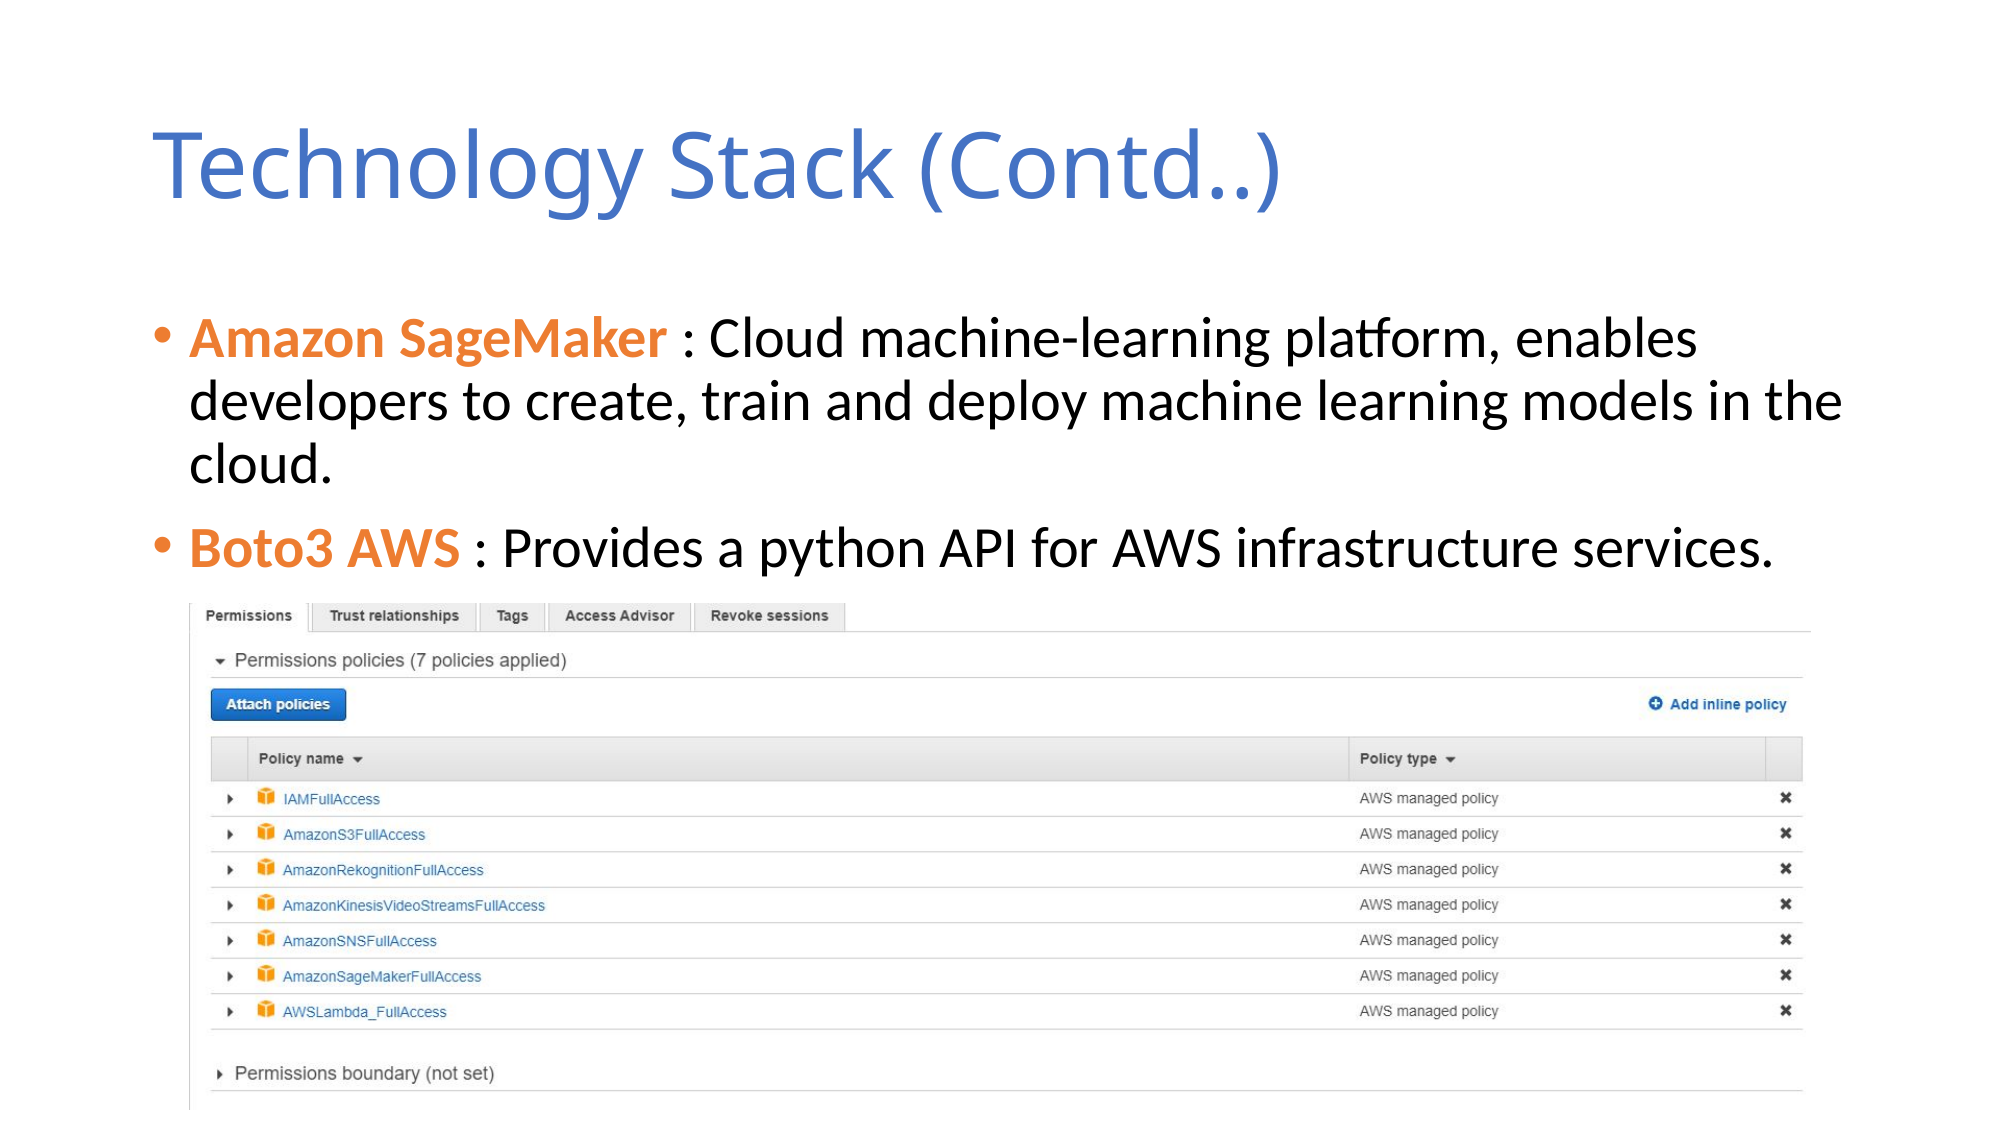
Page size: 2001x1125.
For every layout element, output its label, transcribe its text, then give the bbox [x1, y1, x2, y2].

list Amazon SageMaker : Cloud machine-learning platform, enables developers to create, train and deploy machine learning models in the cloud. Boto3 AWS : Provides a python API for AWS infrastructure services. [137, 299, 1863, 1014]
picture [188, 603, 1811, 1110]
title Technology Stack (Contd..) [137, 59, 1863, 278]
